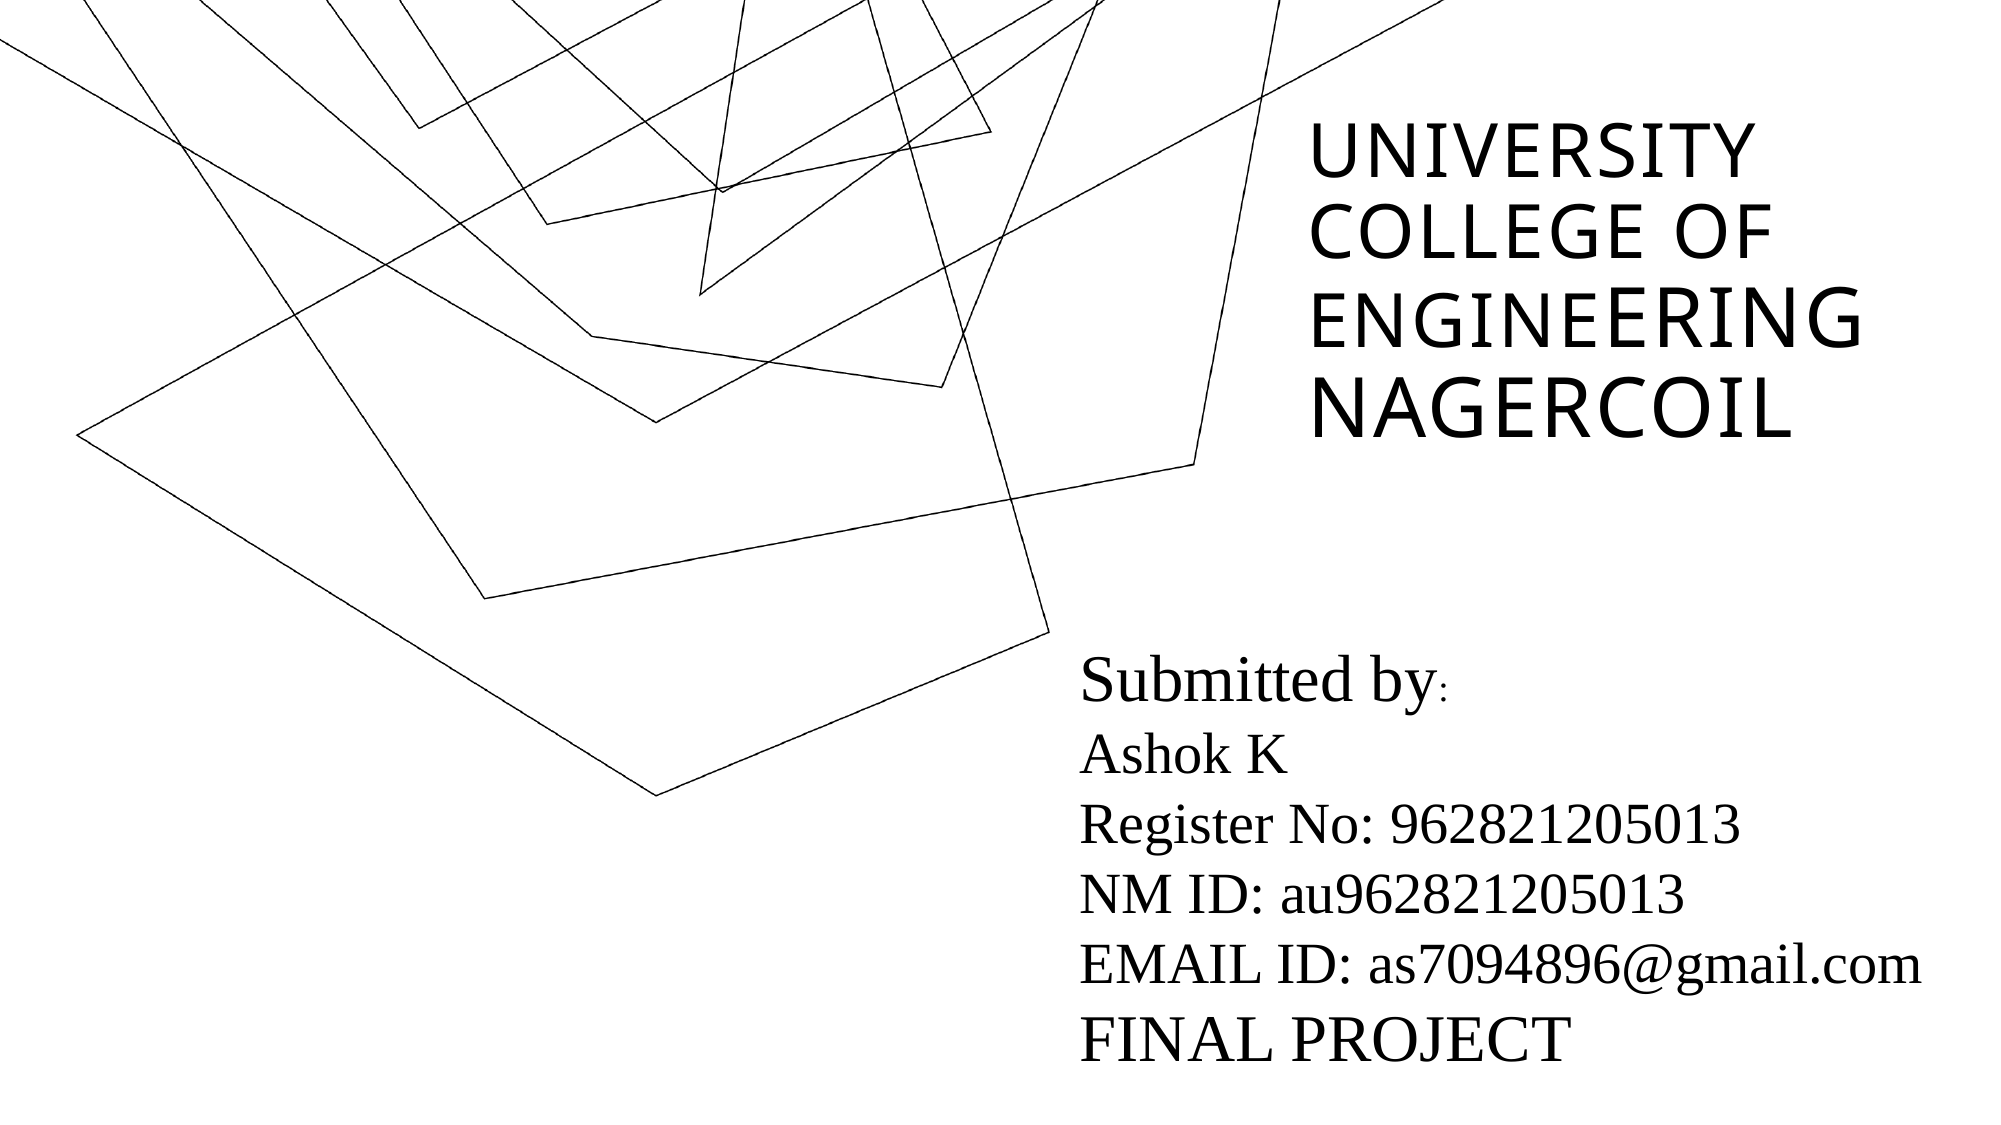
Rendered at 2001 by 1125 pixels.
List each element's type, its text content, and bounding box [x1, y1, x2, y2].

text_box Submitted by: Ashok K Register No: 962821205013 NM ID: au962821205013 EMAIL ID: as7094896@gmail.com FINAL PROJECT [1064, 627, 2000, 1083]
picture [0, 0, 1557, 830]
title UNIVERSITY college of engineering nagercoil [1292, 108, 1939, 461]
